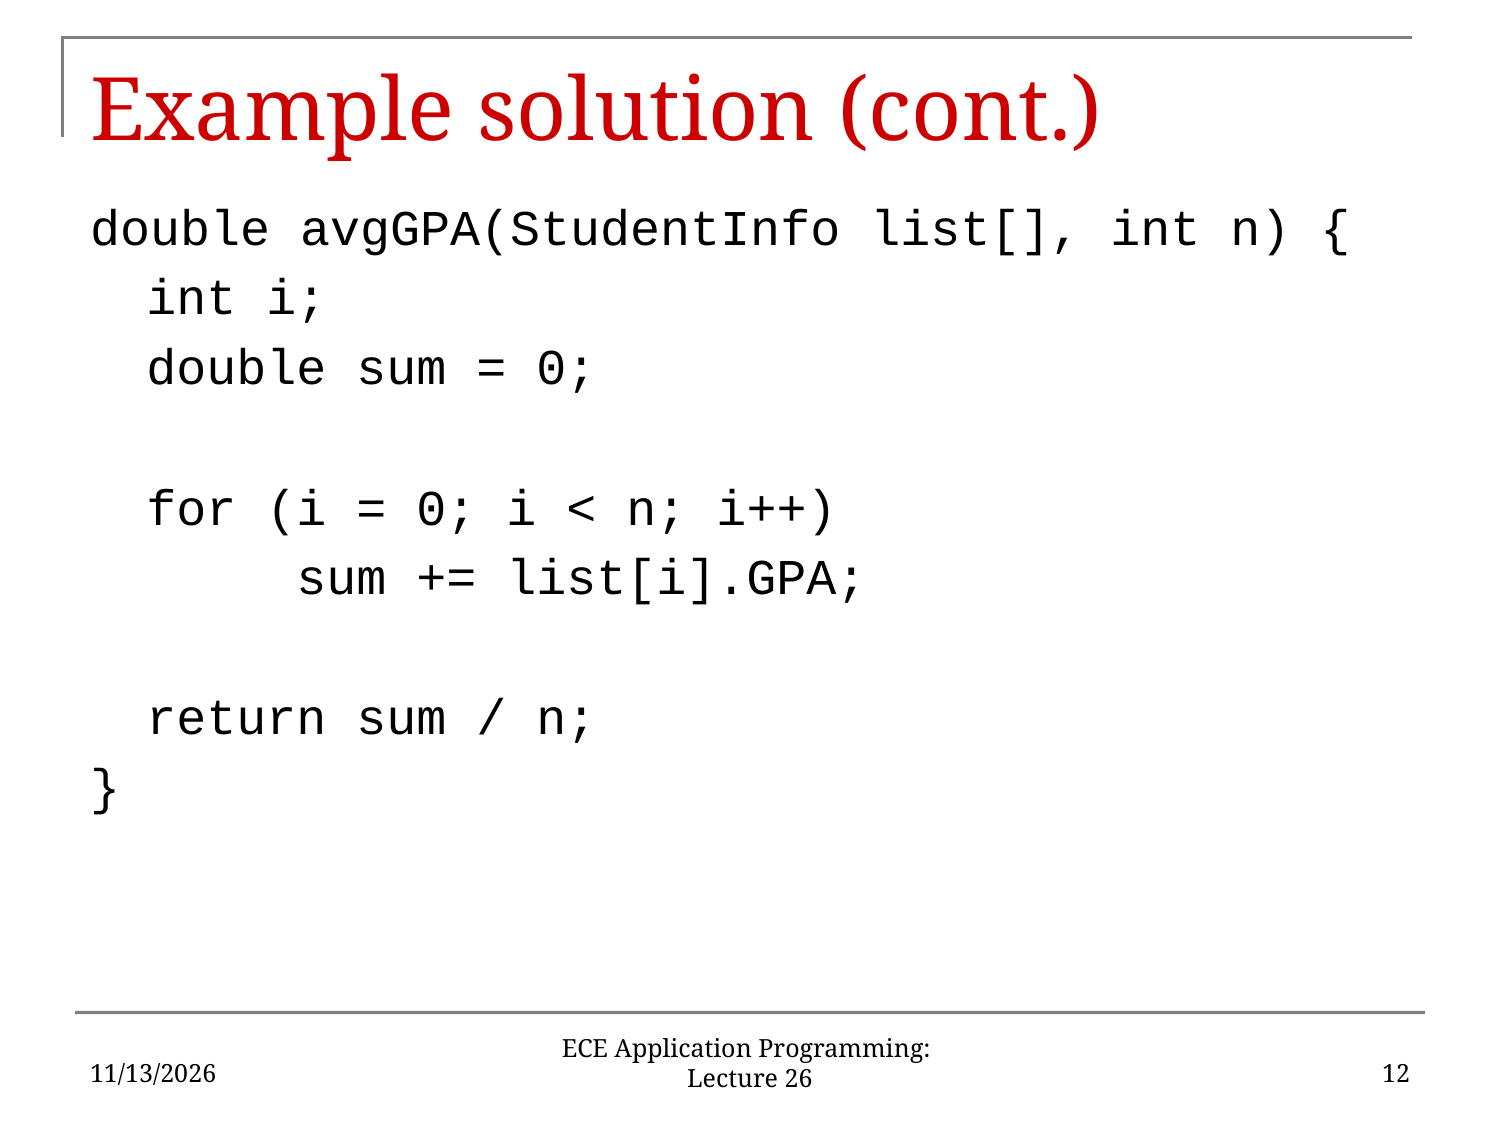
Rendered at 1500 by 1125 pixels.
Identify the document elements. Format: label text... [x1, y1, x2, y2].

footer ECE Application Programming: Lecture 26 [512, 1024, 988, 1101]
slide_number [74, 1023, 426, 1100]
title Example solution (cont.) [75, 45, 1425, 163]
slide_number 12 [1074, 1023, 1426, 1100]
list double avgGPA(StudentInfo list[], int n) { int i; double sum = 0; for (i = 0; i < n; i++) sum += list[i].GPA; return sum / n; } [75, 187, 1425, 1006]
